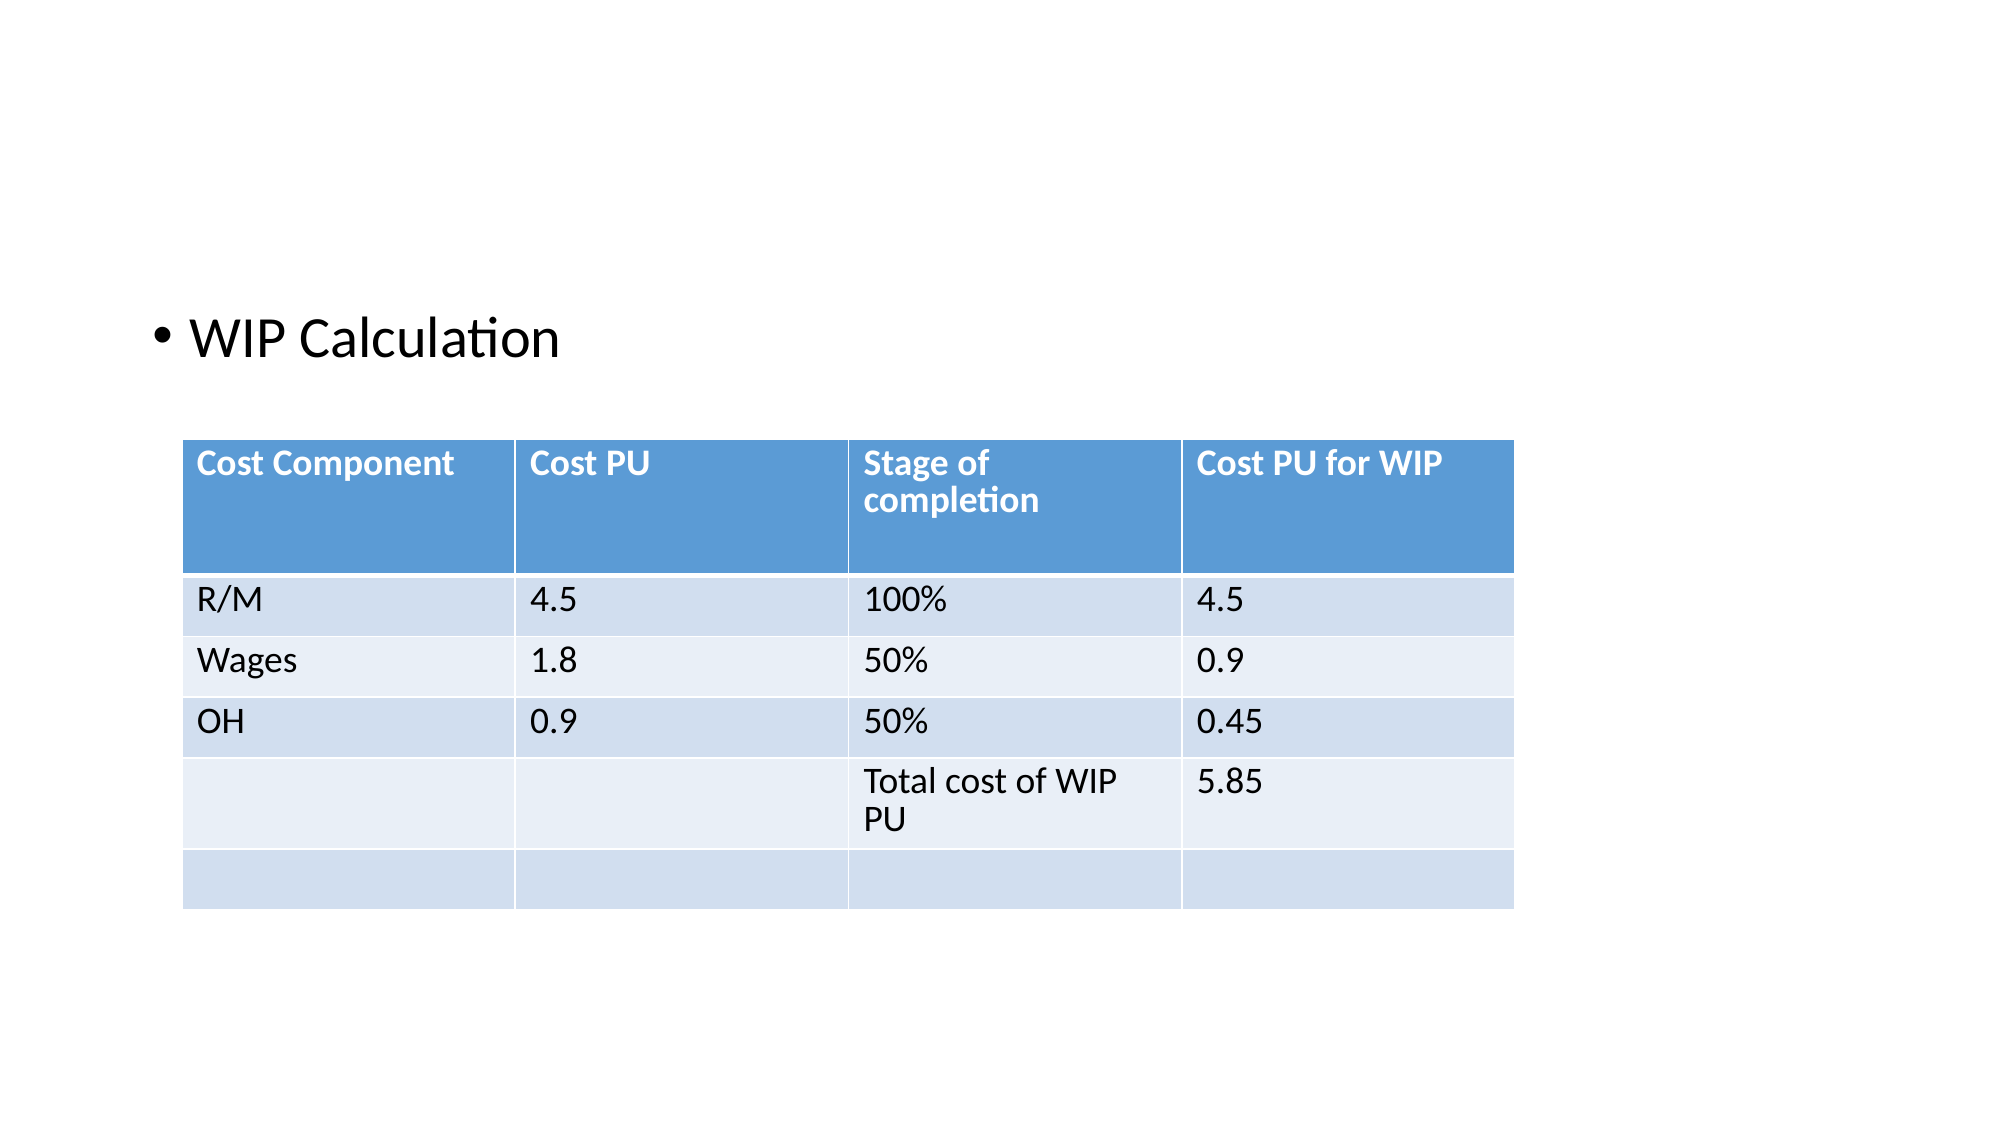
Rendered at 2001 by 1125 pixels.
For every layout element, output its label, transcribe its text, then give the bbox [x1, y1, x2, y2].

table_header Cost Component [183, 440, 514, 573]
table_cell 0.9 [1183, 637, 1514, 696]
table_cell 1.8 [516, 637, 848, 696]
table_cell R/M [183, 578, 514, 636]
table_cell 50% [849, 698, 1181, 757]
table_cell Wages [183, 637, 514, 696]
table_cell [1183, 850, 1514, 909]
table_cell 5.85 [1183, 759, 1514, 848]
table_cell Total cost of WIP PU [849, 759, 1181, 848]
table_header Cost PU [516, 440, 848, 573]
table_header Cost PU for WIP [1183, 440, 1514, 573]
table_header Stage of completion [849, 440, 1181, 573]
table_cell 4.5 [1183, 578, 1514, 636]
table_cell 100% [849, 578, 1181, 636]
table_cell 0.45 [1183, 698, 1514, 757]
table_cell 4.5 [516, 578, 848, 636]
table_cell 0.9 [516, 698, 848, 757]
table_cell OH [183, 698, 514, 757]
table_cell [183, 759, 514, 848]
table_cell 50% [849, 637, 1181, 696]
list WIP Calculation [137, 299, 1863, 1014]
table_cell [183, 850, 514, 909]
table_cell [516, 850, 848, 909]
table_cell [849, 850, 1181, 909]
table_cell [516, 759, 848, 848]
